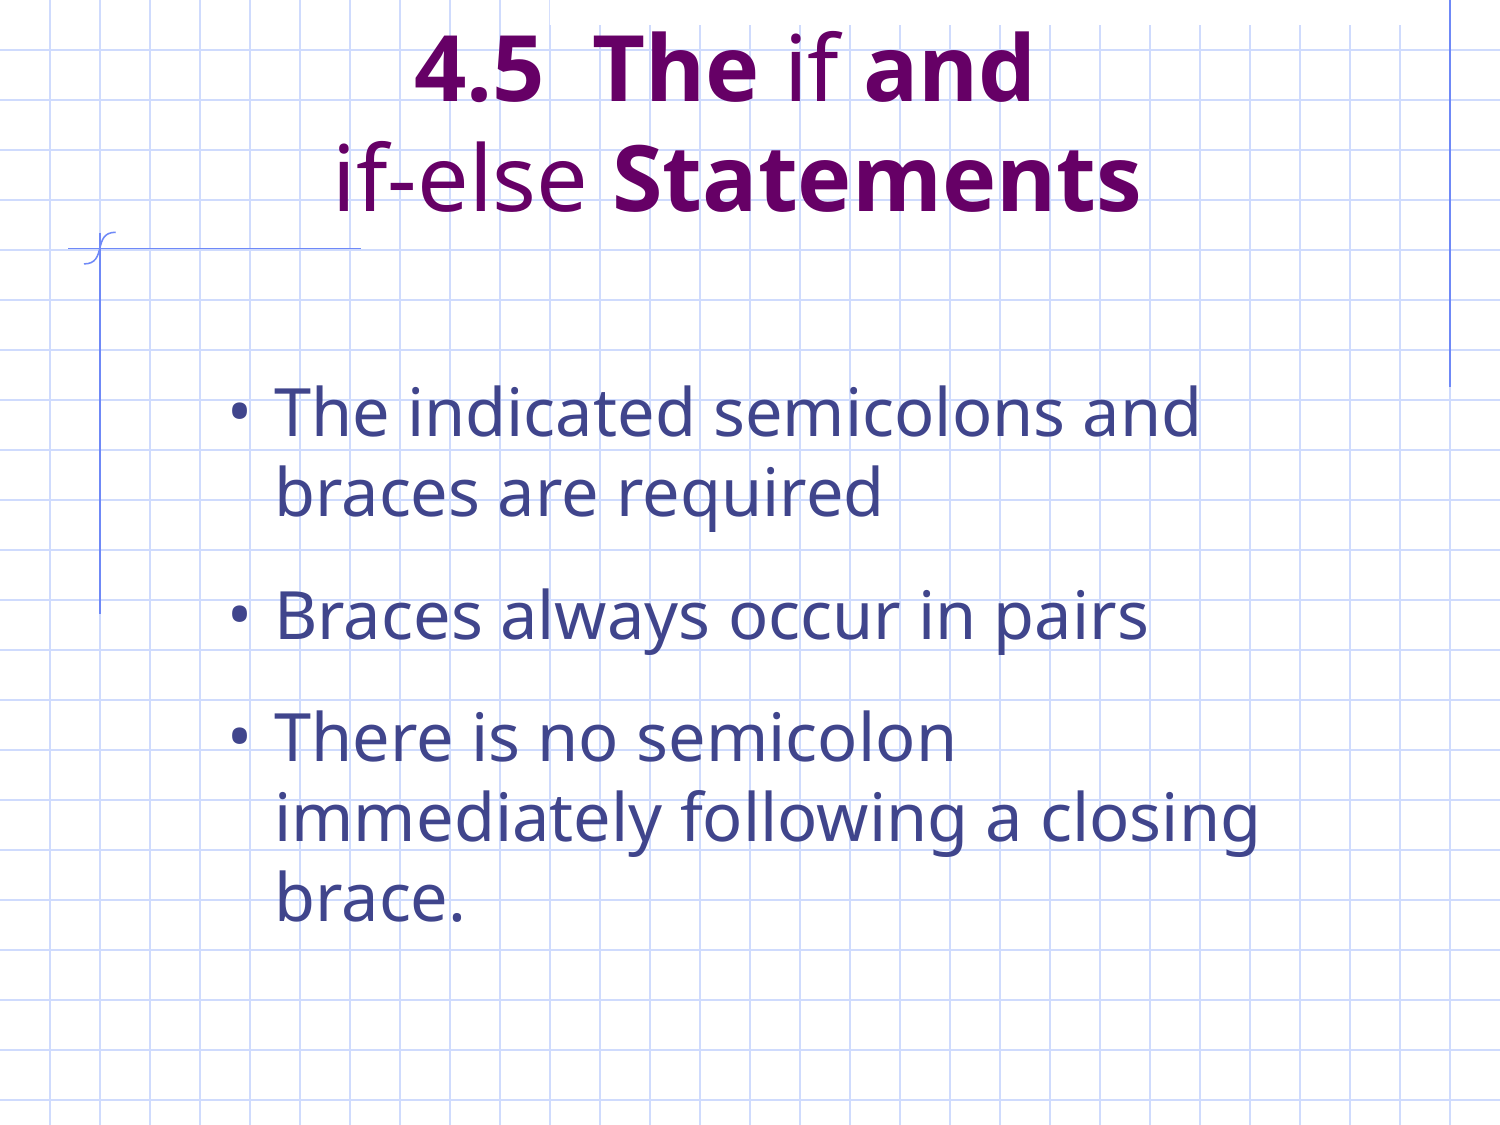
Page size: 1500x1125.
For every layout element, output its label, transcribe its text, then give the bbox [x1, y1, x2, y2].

list The indicated semicolons and braces are required Braces always occur in pairs There is no semicolon immediately following a closing brace. [137, 362, 1375, 1088]
title 4.5 The if and if-else Statements [99, 112, 1375, 238]
